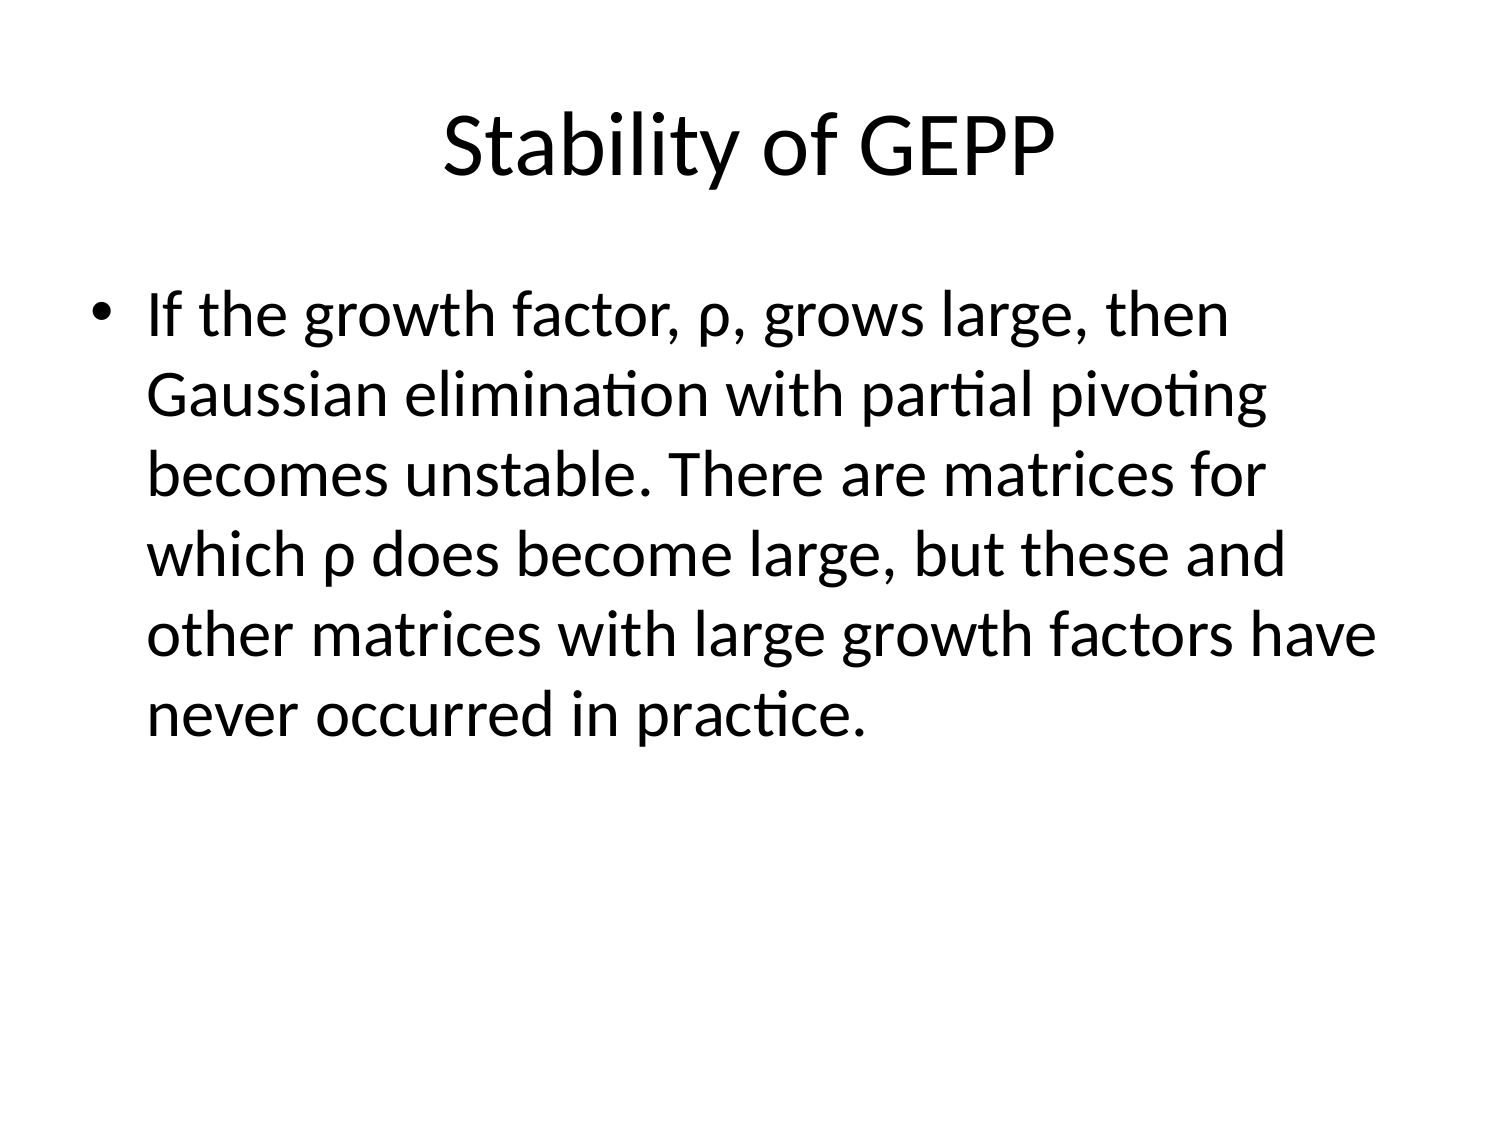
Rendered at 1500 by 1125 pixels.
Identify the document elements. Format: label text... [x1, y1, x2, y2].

list If the growth factor, ρ, grows large, then Gaussian elimination with partial pivoting becomes unstable. There are matrices for which ρ does become large, but these and other matrices with large growth factors have never occurred in practice. [75, 262, 1425, 1005]
title Stability of GEPP [75, 45, 1425, 233]
